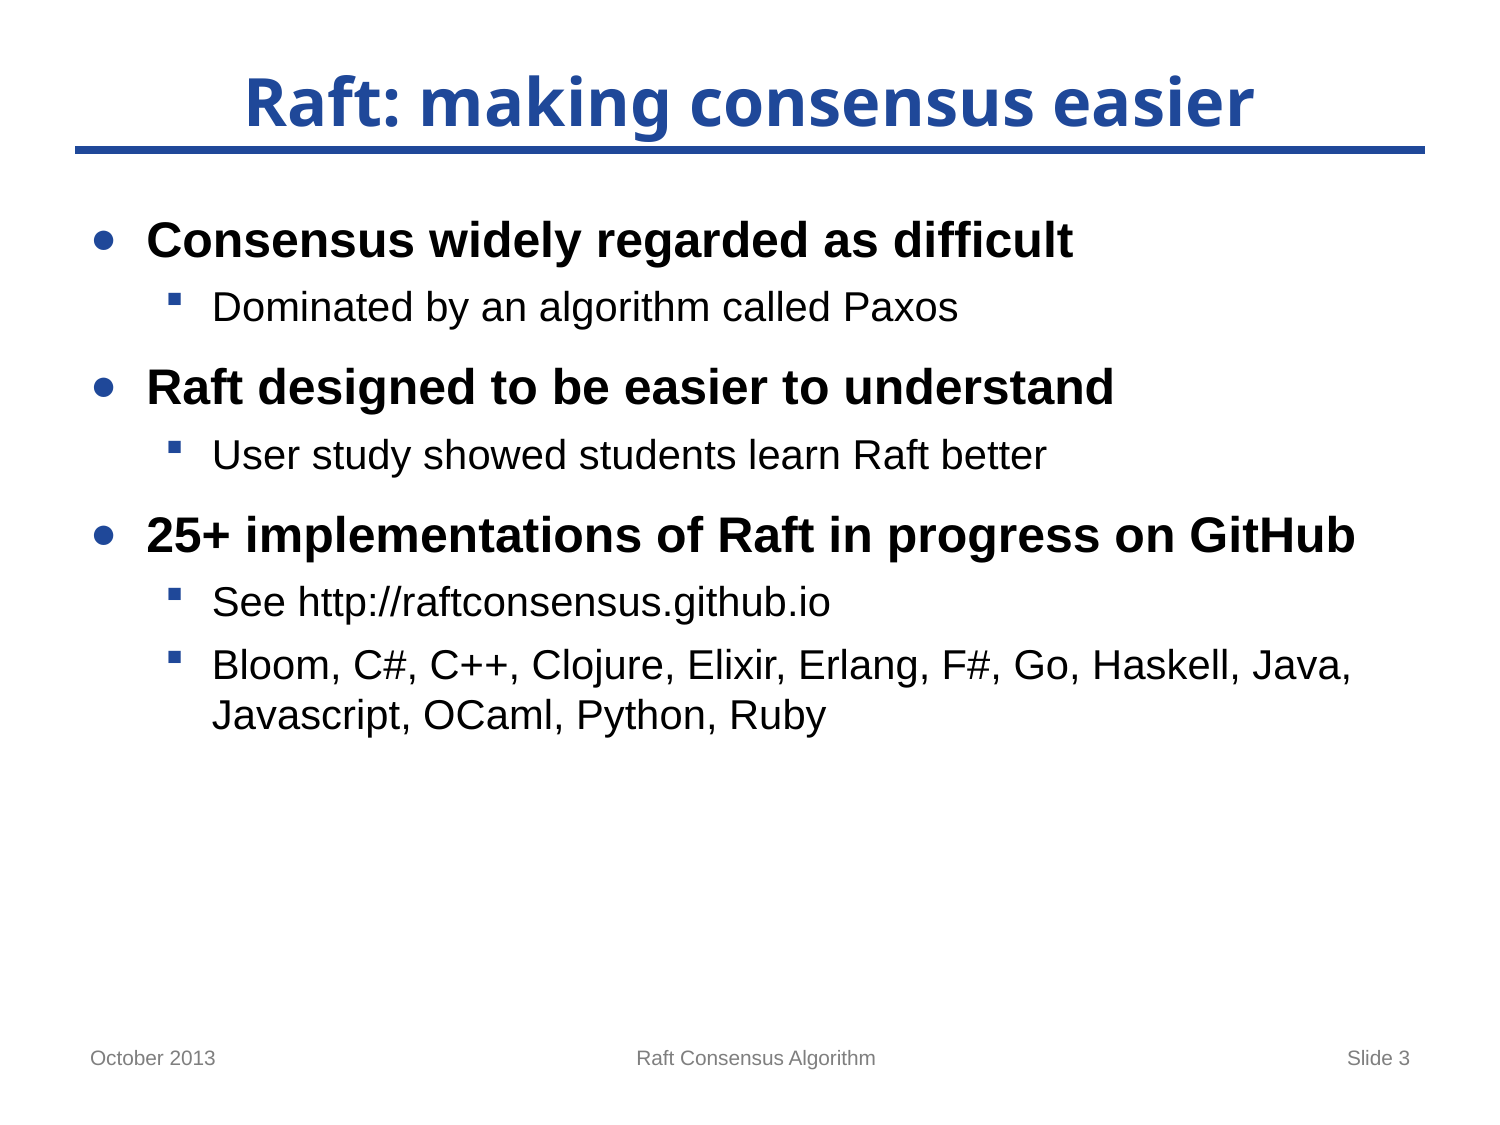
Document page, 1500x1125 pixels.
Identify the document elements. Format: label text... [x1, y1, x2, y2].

list Consensus widely regarded as difficult Dominated by an algorithm called Paxos Raft designed to be easier to understand User study showed students learn Raft better 25+ implementations of Raft in progress on GitHub See http://raftconsensus.github.io Bloom, C#, C++, Clojure, Elixir, Erlang, F#, Go, Haskell, Java, Javascript, OCaml, Python, Ruby [75, 200, 1425, 1005]
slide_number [75, 1037, 425, 1103]
slide_number Slide 3 [1074, 1037, 1425, 1103]
footer Raft Consensus Algorithm [474, 1037, 1038, 1103]
title Raft: making consensus easier [75, 50, 1425, 150]
